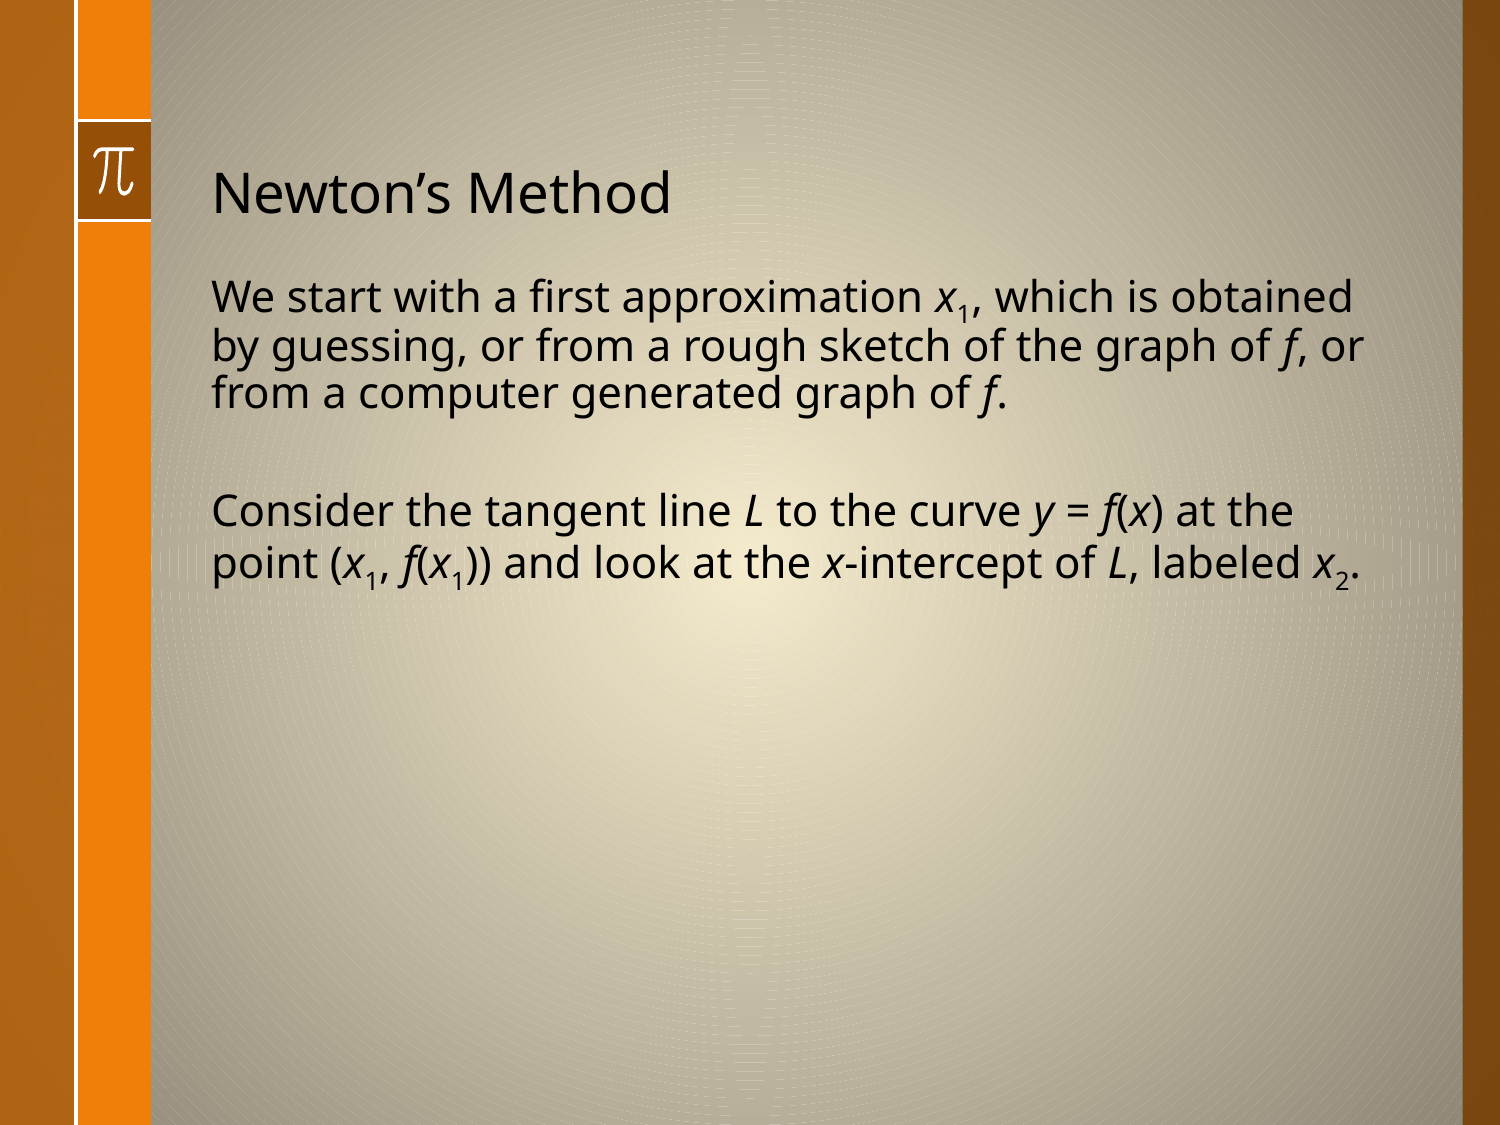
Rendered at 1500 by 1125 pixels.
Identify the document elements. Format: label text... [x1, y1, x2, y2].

title Newton’s Method [196, 29, 1400, 233]
list We start with a first approximation x1, which is obtained by guessing, or from a rough sketch of the graph of f, or from a computer generated graph of f. Consider the tangent line L to the curve y = f(x) at the point (x1, f(x1)) and look at the x-intercept of L, labeled x2. [196, 262, 1400, 1013]
